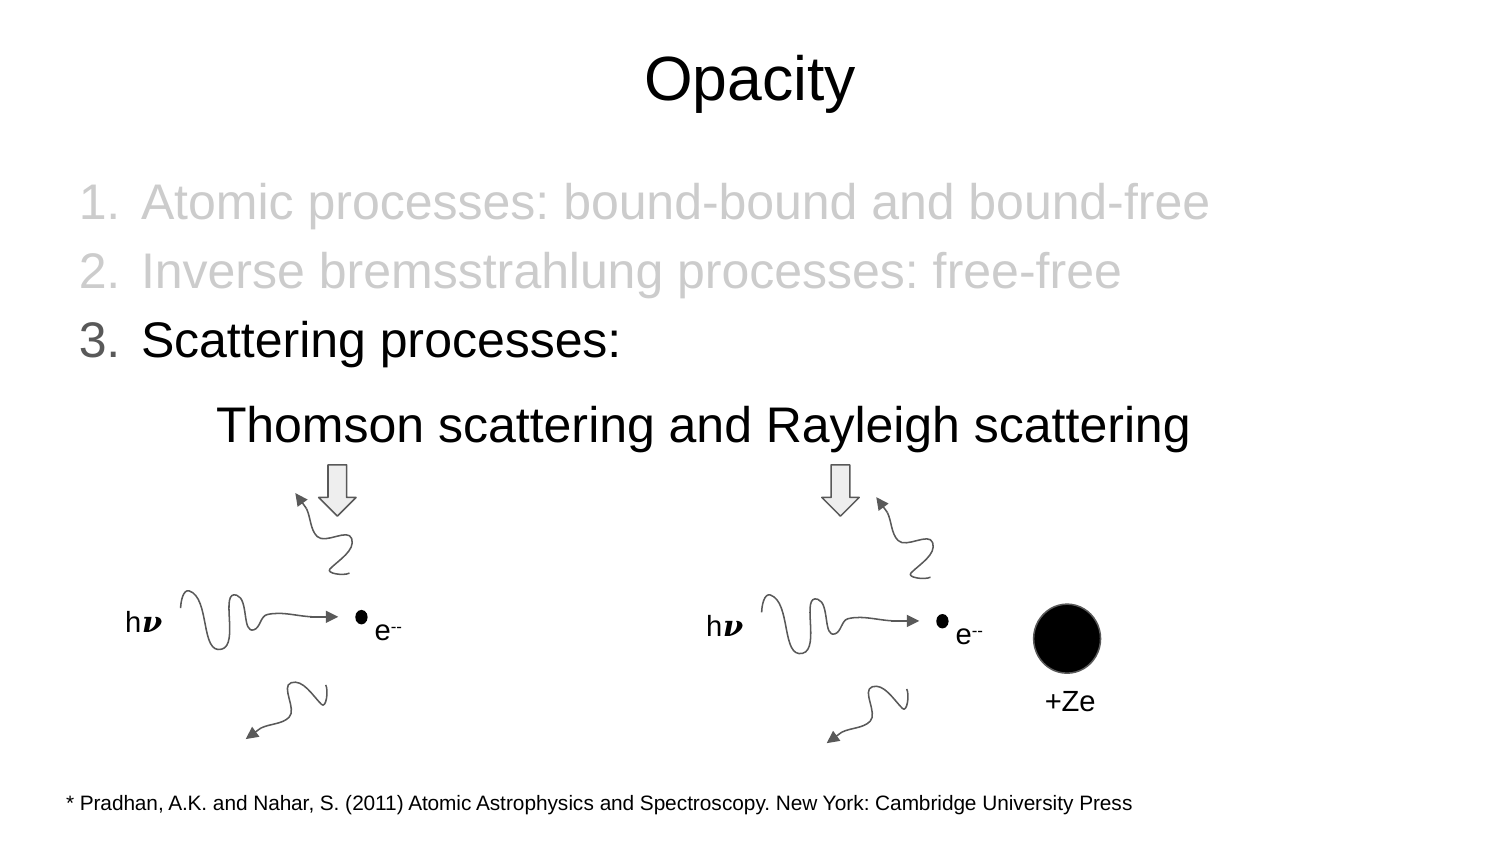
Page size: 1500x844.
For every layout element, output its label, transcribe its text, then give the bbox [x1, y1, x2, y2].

text_box e-- [940, 600, 1023, 695]
text_box [327, 464, 347, 491]
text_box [257, 669, 316, 752]
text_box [761, 594, 920, 655]
text_box [821, 464, 860, 517]
list Atomic processes: bound-bound and bound-free Inverse bremsstrahlung processes: free-free Scattering processes: Thomson scattering and Rayleigh scattering [51, 145, 1449, 465]
text_box +Ze [1029, 667, 1500, 808]
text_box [295, 492, 353, 575]
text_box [838, 673, 897, 756]
text_box h𝝂 [110, 588, 192, 699]
title Opacity [51, 23, 1449, 117]
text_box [180, 590, 339, 651]
text_box h𝝂 [691, 592, 773, 703]
text_box * Pradhan, A.K. and Nahar, S. (2011) Atomic Astrophysics and Spectroscopy. New York: Cambridge University Press [51, 770, 1449, 830]
text_box [1033, 604, 1101, 667]
text_box e-- [359, 596, 442, 691]
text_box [876, 496, 934, 579]
